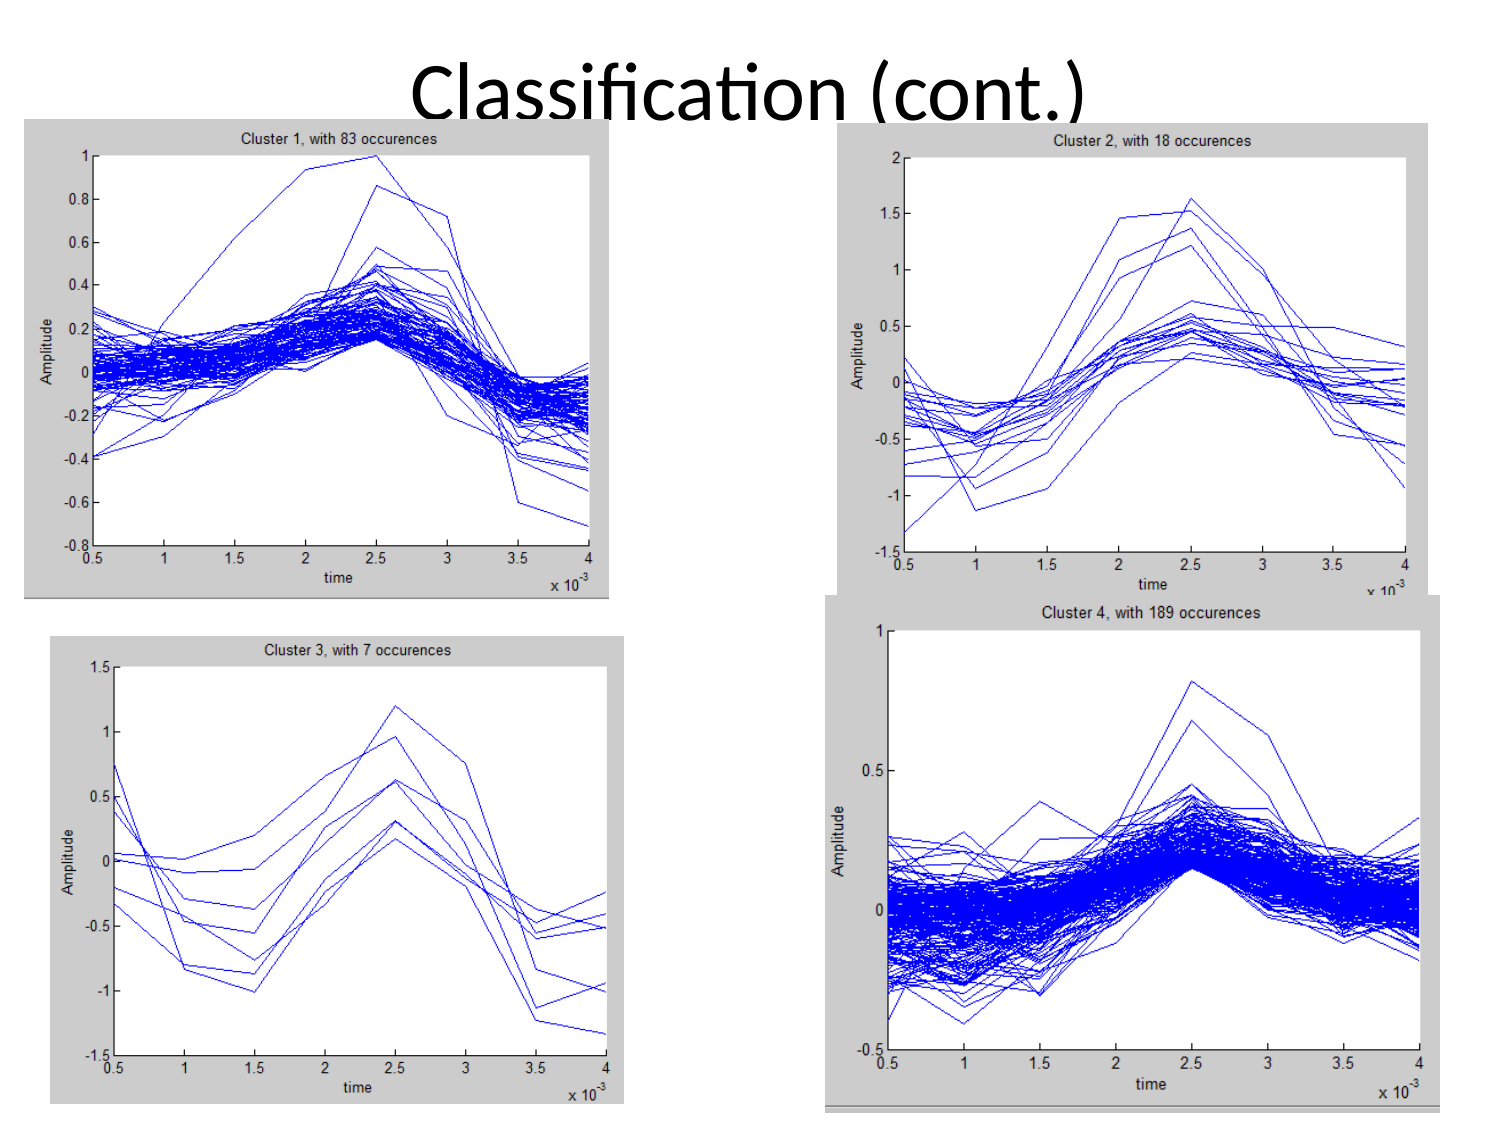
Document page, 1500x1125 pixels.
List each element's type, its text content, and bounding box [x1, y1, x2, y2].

picture [49, 636, 625, 1105]
picture [825, 123, 1440, 1113]
picture [24, 119, 609, 601]
title Classification (cont.) [75, 24, 1425, 150]
